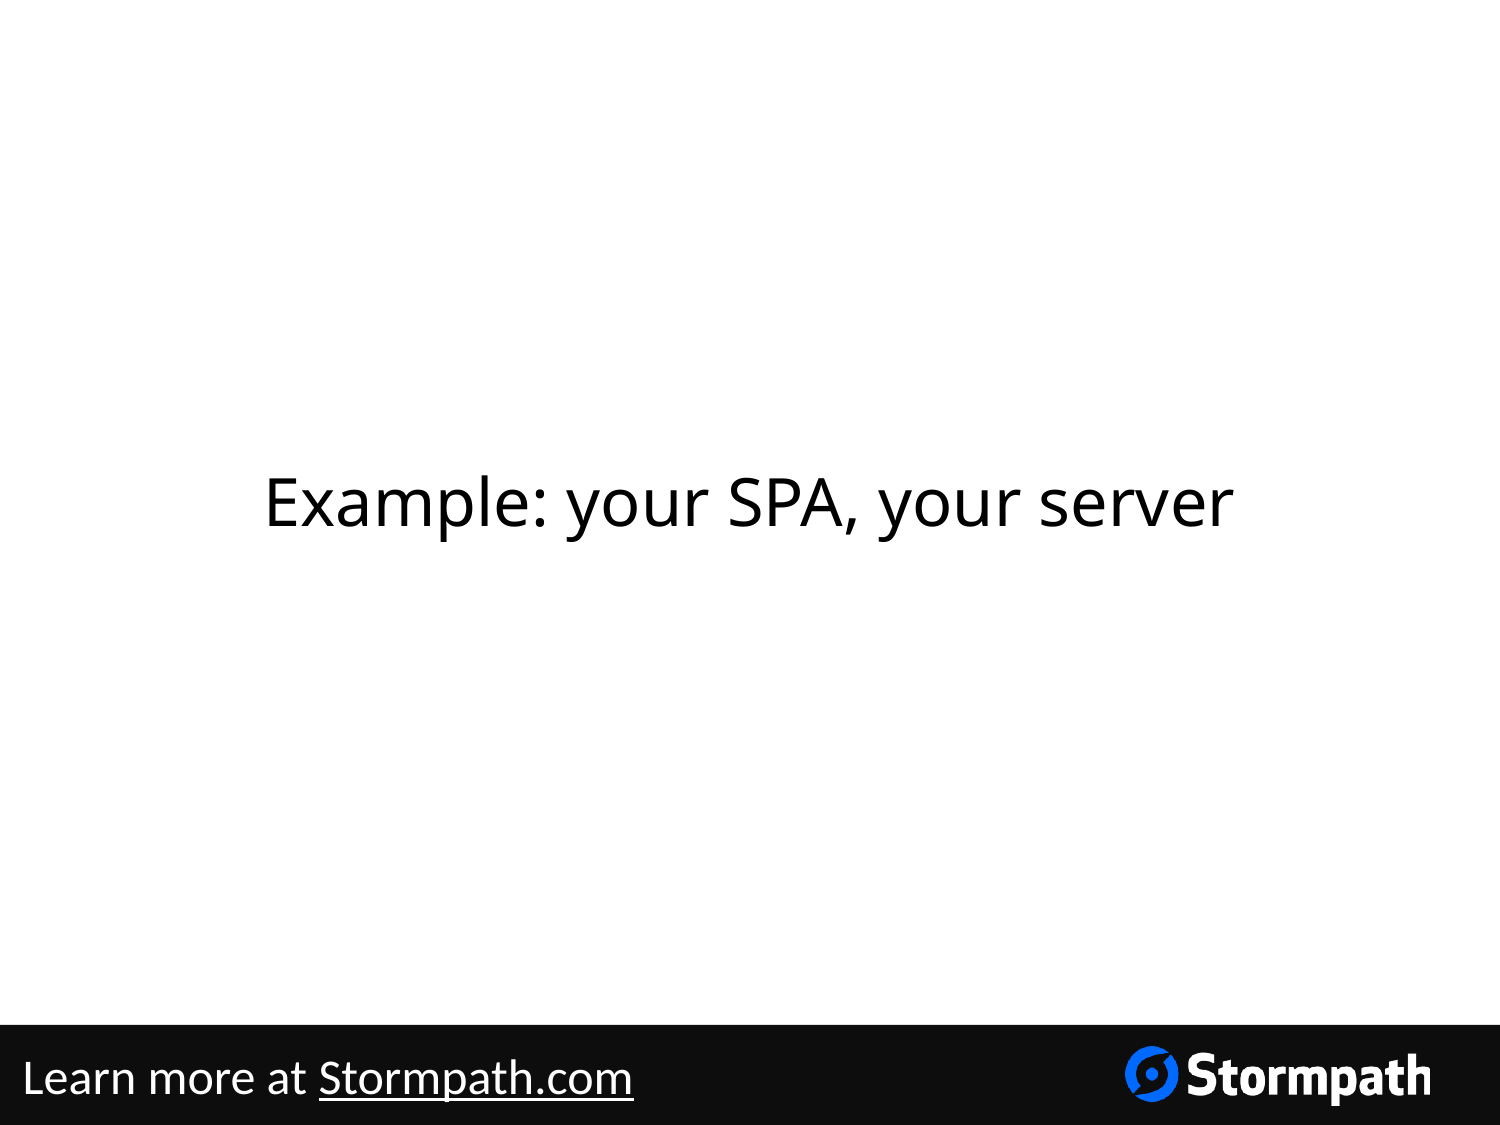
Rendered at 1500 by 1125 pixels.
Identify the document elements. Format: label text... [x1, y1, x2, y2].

text_box Learn more at Stormpath.com [8, 1036, 649, 1112]
title Example: your SPA, your server [75, 450, 1425, 550]
